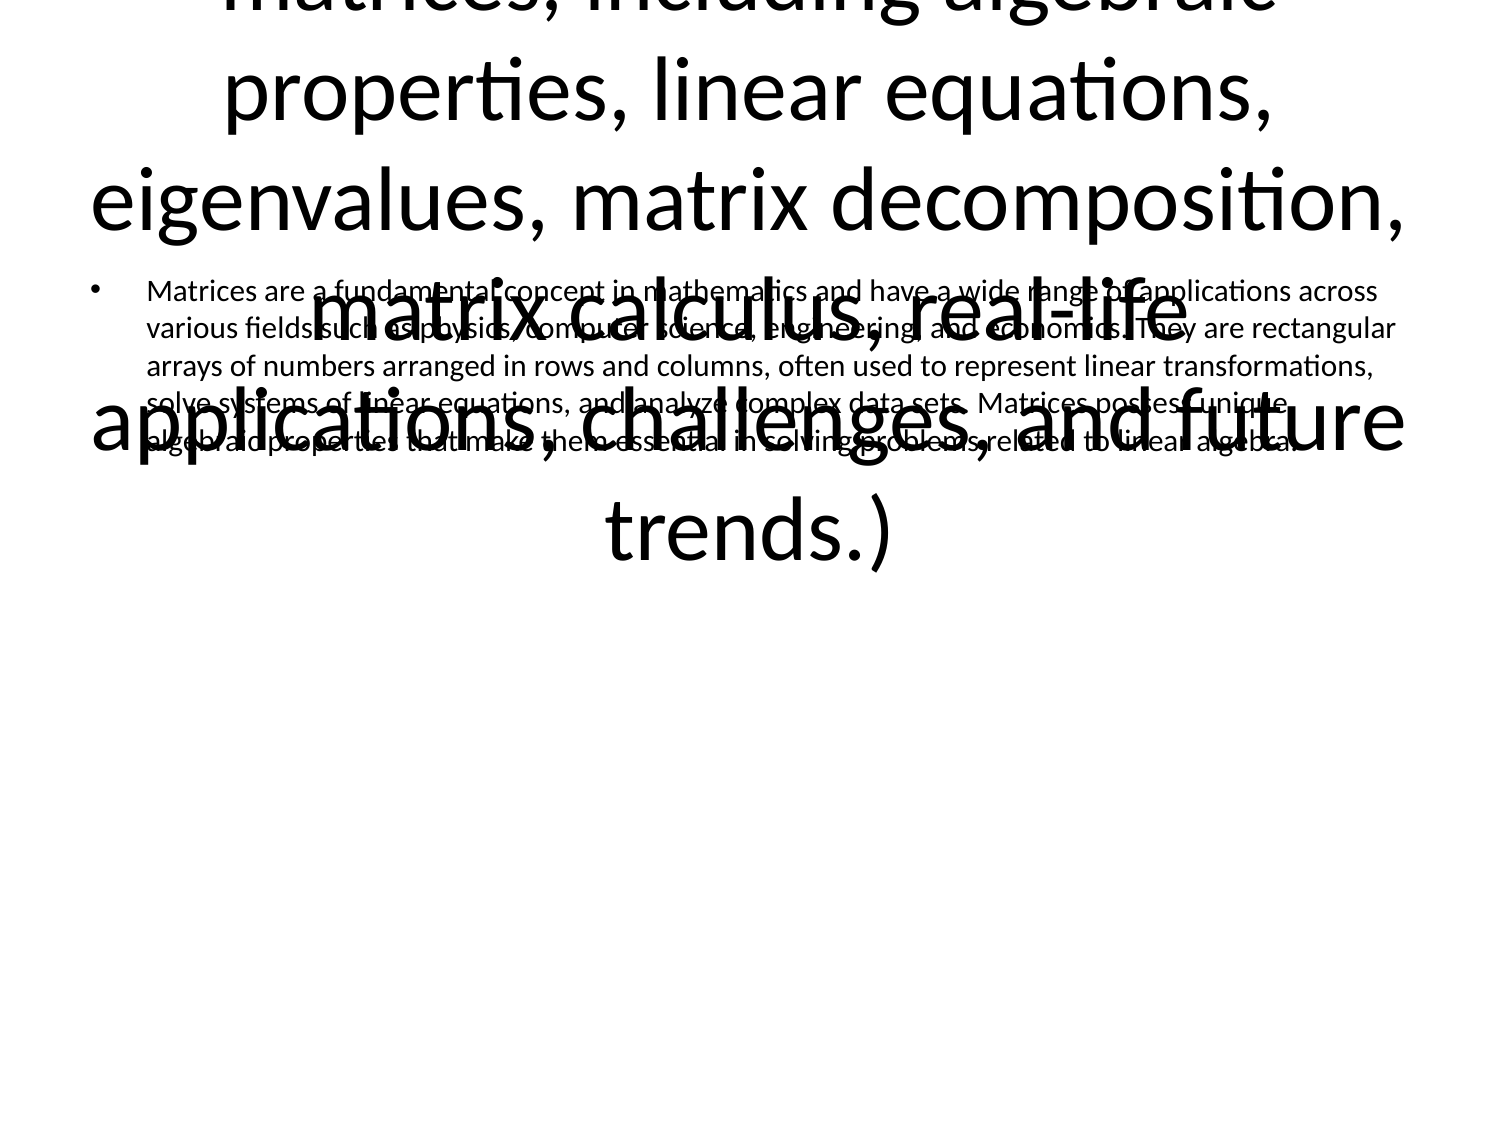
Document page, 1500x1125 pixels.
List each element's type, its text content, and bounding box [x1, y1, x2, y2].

title (Note: The content provided covers a wide range of advanced topics in matrices, including algebraic properties, linear equations, eigenvalues, matrix decomposition, matrix calculus, real-life applications, challenges, and future trends.) [75, 45, 1425, 233]
list Matrices are a fundamental concept in mathematics and have a wide range of applications across various fields such as physics, computer science, engineering, and economics. They are rectangular arrays of numbers arranged in rows and columns, often used to represent linear transformations, solve systems of linear equations, and analyze complex data sets. Matrices possess unique algebraic properties that make them essential in solving problems related to linear algebra. [75, 262, 1425, 1005]
